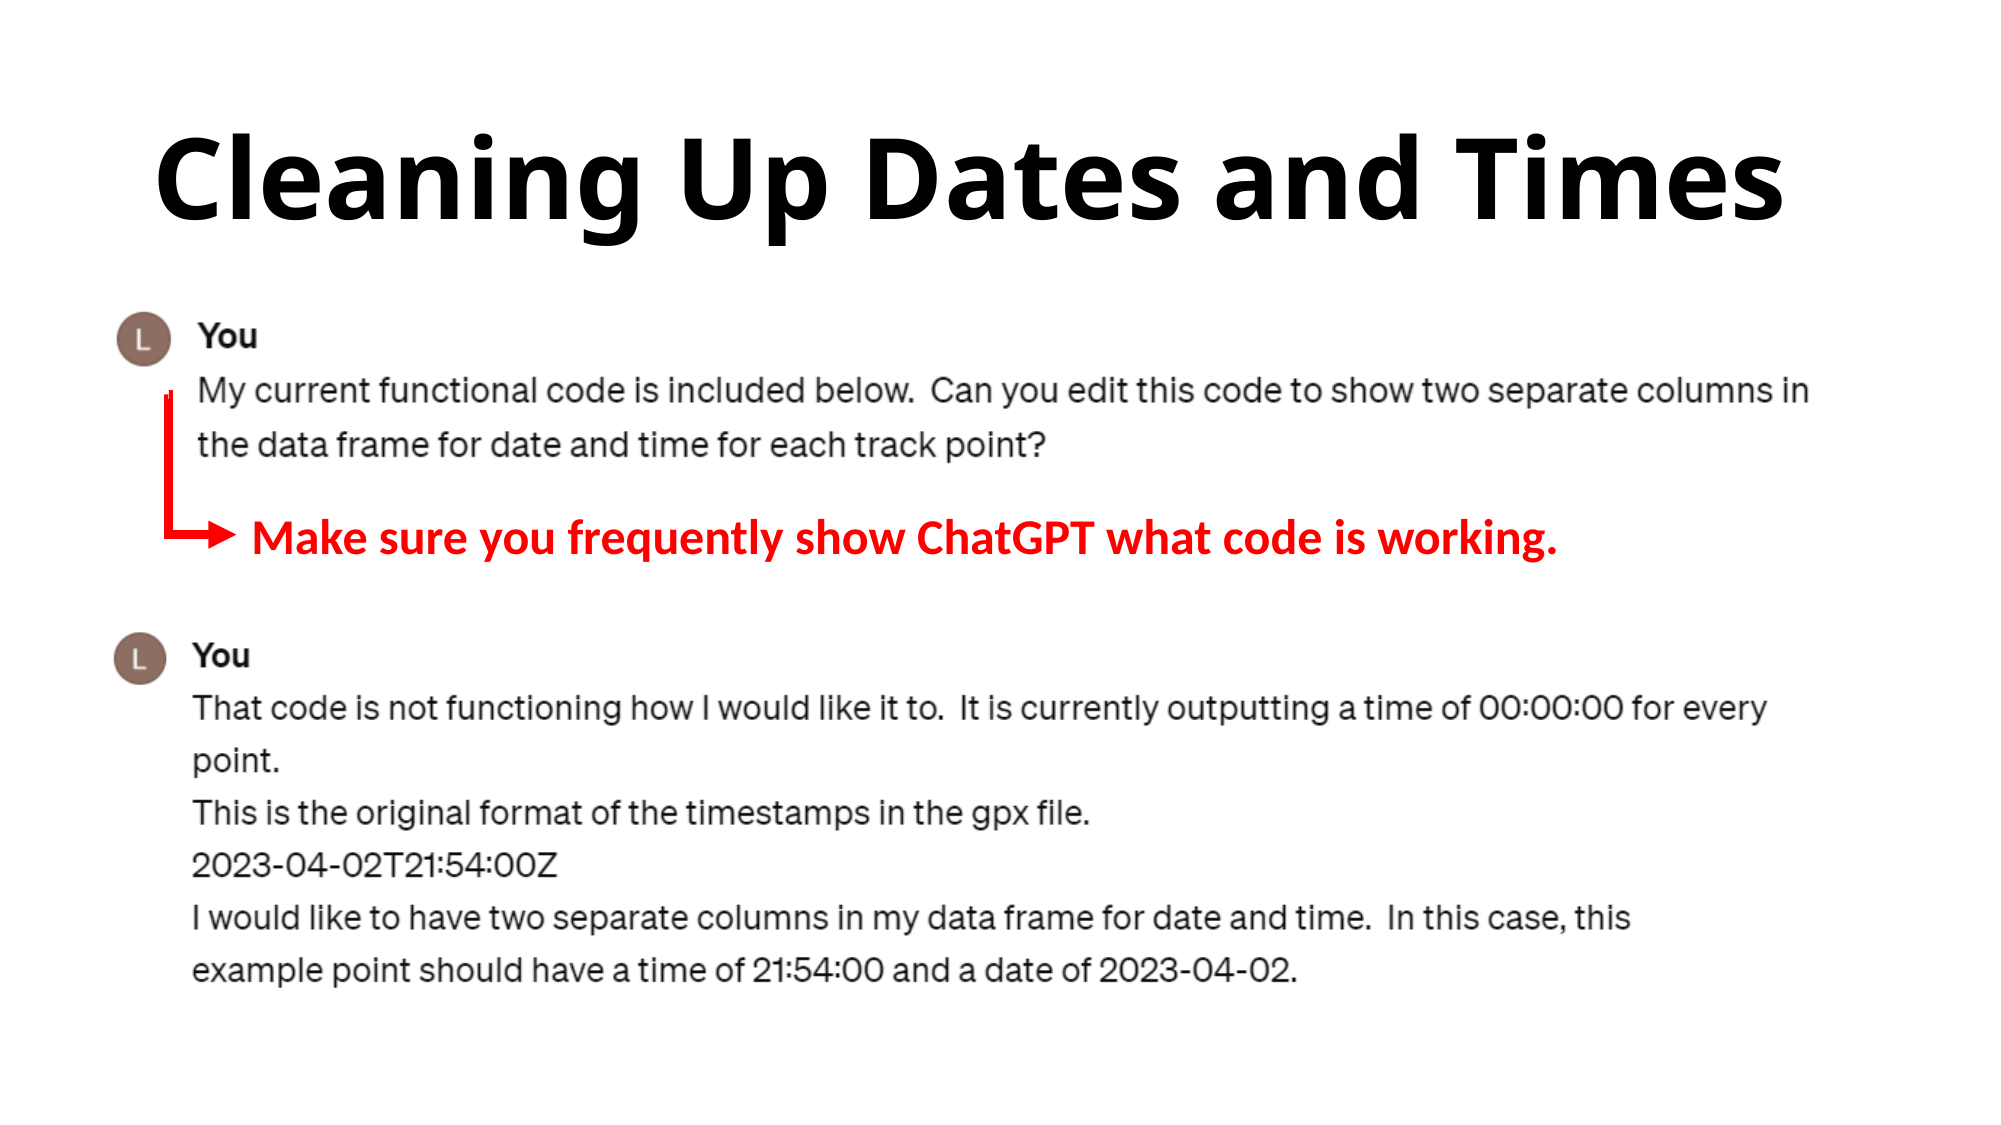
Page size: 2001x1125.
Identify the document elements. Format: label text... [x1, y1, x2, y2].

text_box Make sure you frequently show ChatGPT what code is working. [236, 498, 1699, 572]
title Cleaning Up Dates and Times [137, 74, 1863, 291]
picture [72, 602, 1814, 1039]
picture [72, 291, 1863, 498]
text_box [132, 431, 273, 499]
